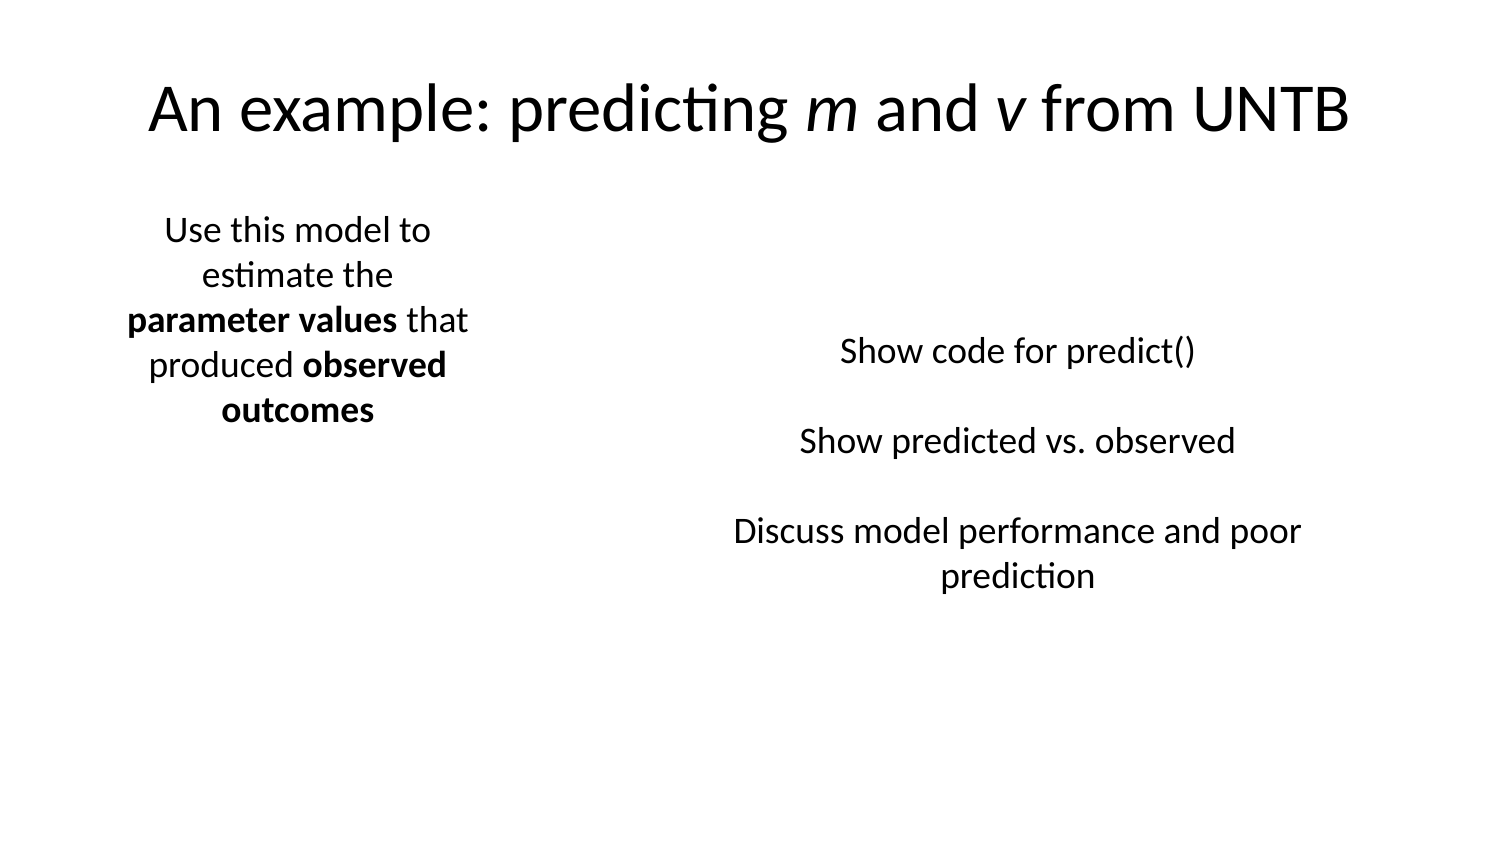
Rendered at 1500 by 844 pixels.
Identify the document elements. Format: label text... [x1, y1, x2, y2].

text_box Use this model to estimate the parameter values that produced observed outcomes [106, 197, 489, 438]
text_box Show code for predict() Show predicted vs. observed Discuss model performance and poor prediction [643, 318, 1394, 604]
title An example: predicting m and v from UNTB [75, 33, 1425, 175]
